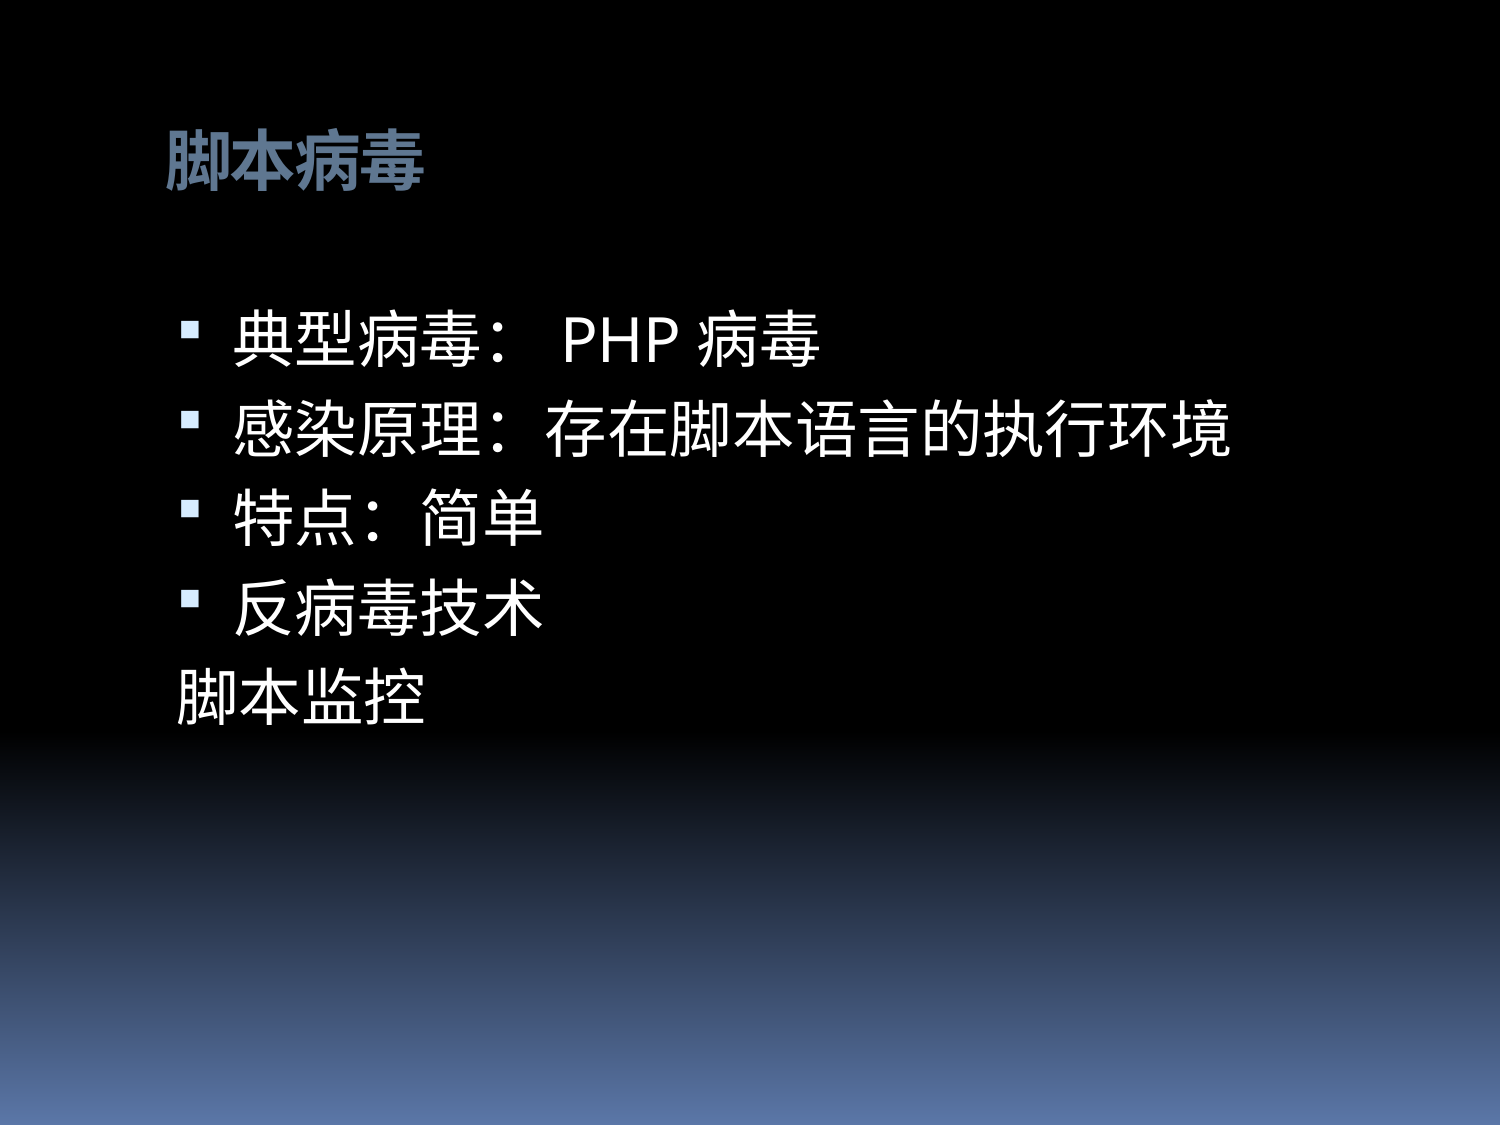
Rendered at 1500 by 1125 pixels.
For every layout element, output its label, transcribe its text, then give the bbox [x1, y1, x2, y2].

list 典型病毒：PHP病毒 感染原理：存在脚本语言的执行环境 特点：简单 反病毒技术 脚本监控 [150, 292, 1425, 1043]
title 脚本病毒 [150, 83, 1425, 234]
